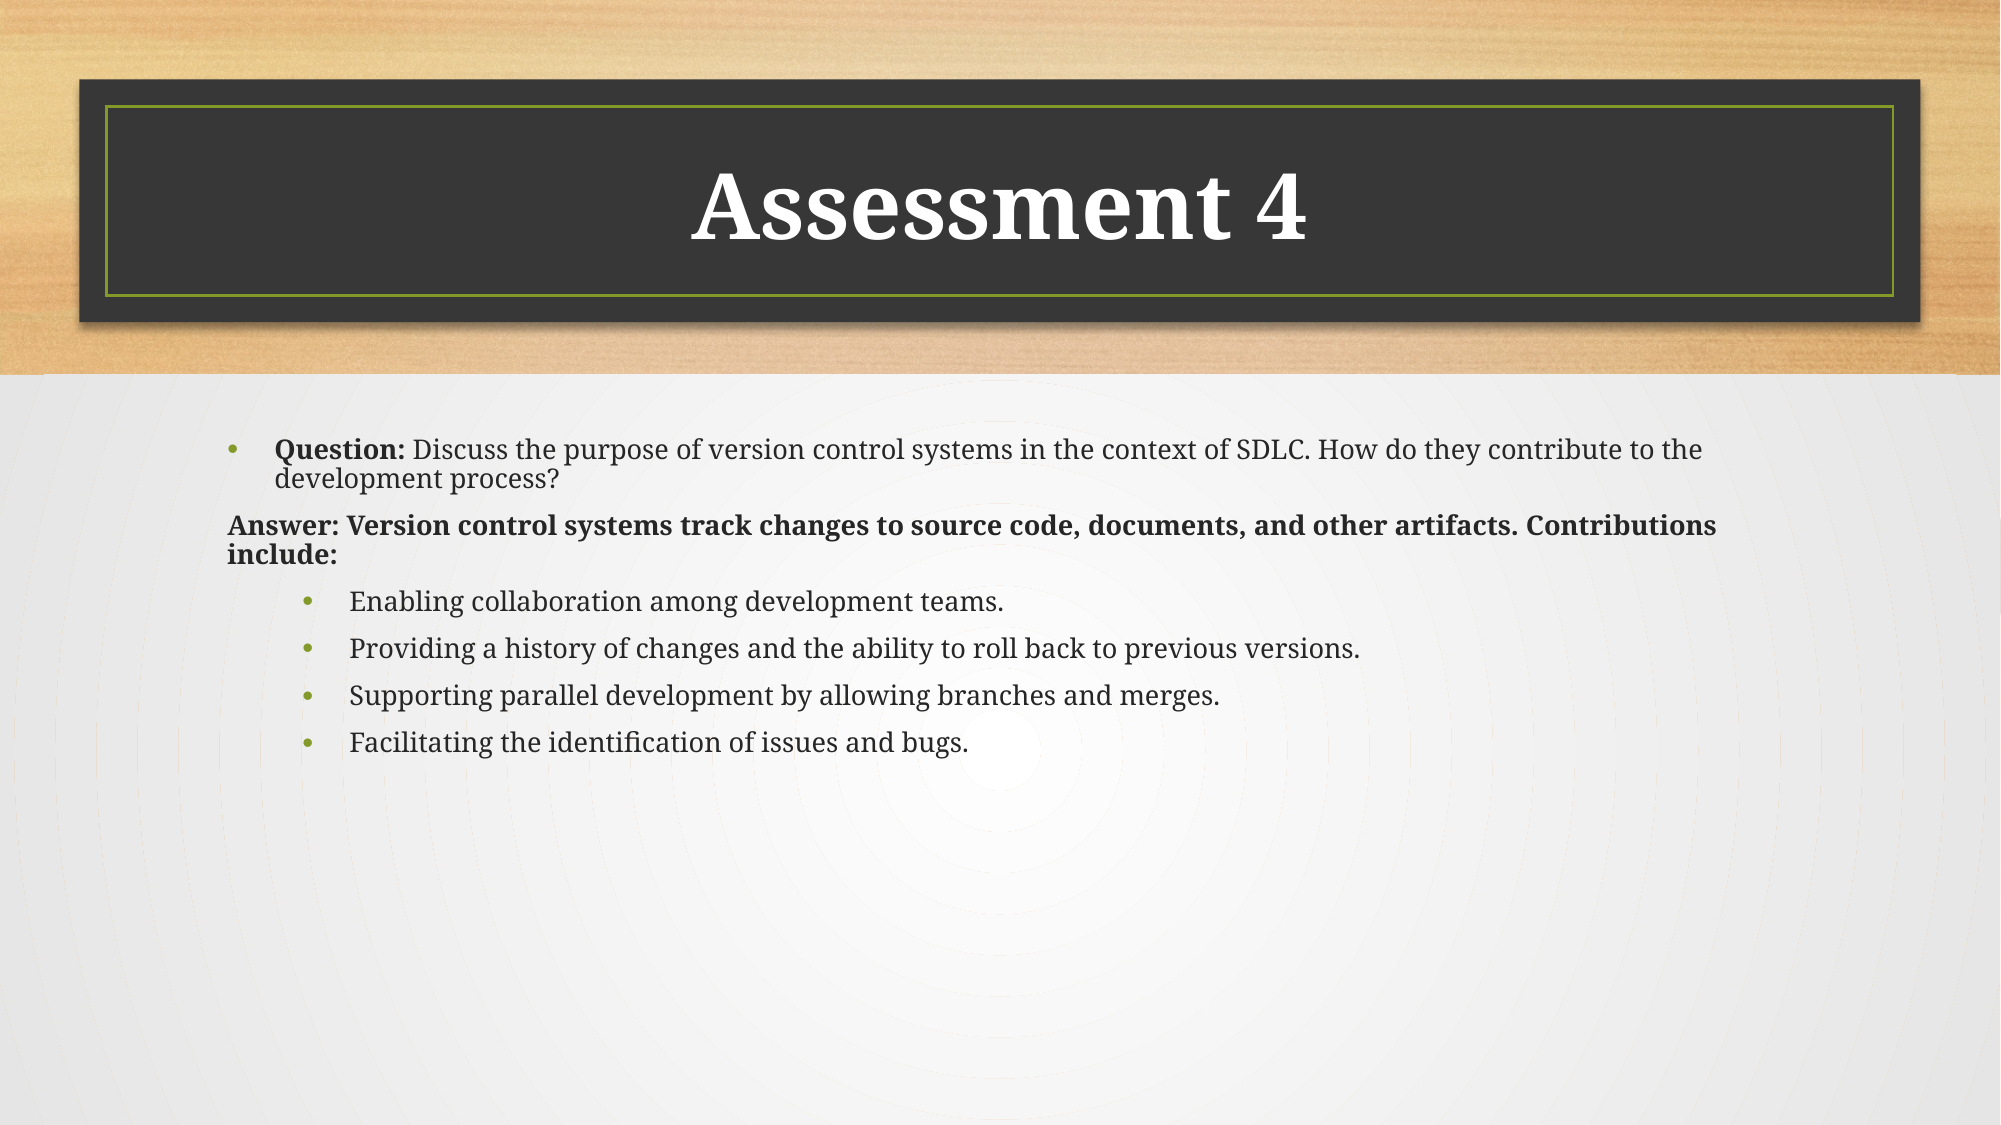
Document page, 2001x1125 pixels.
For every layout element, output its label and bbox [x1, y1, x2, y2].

text_box [0, 0, 2000, 1125]
